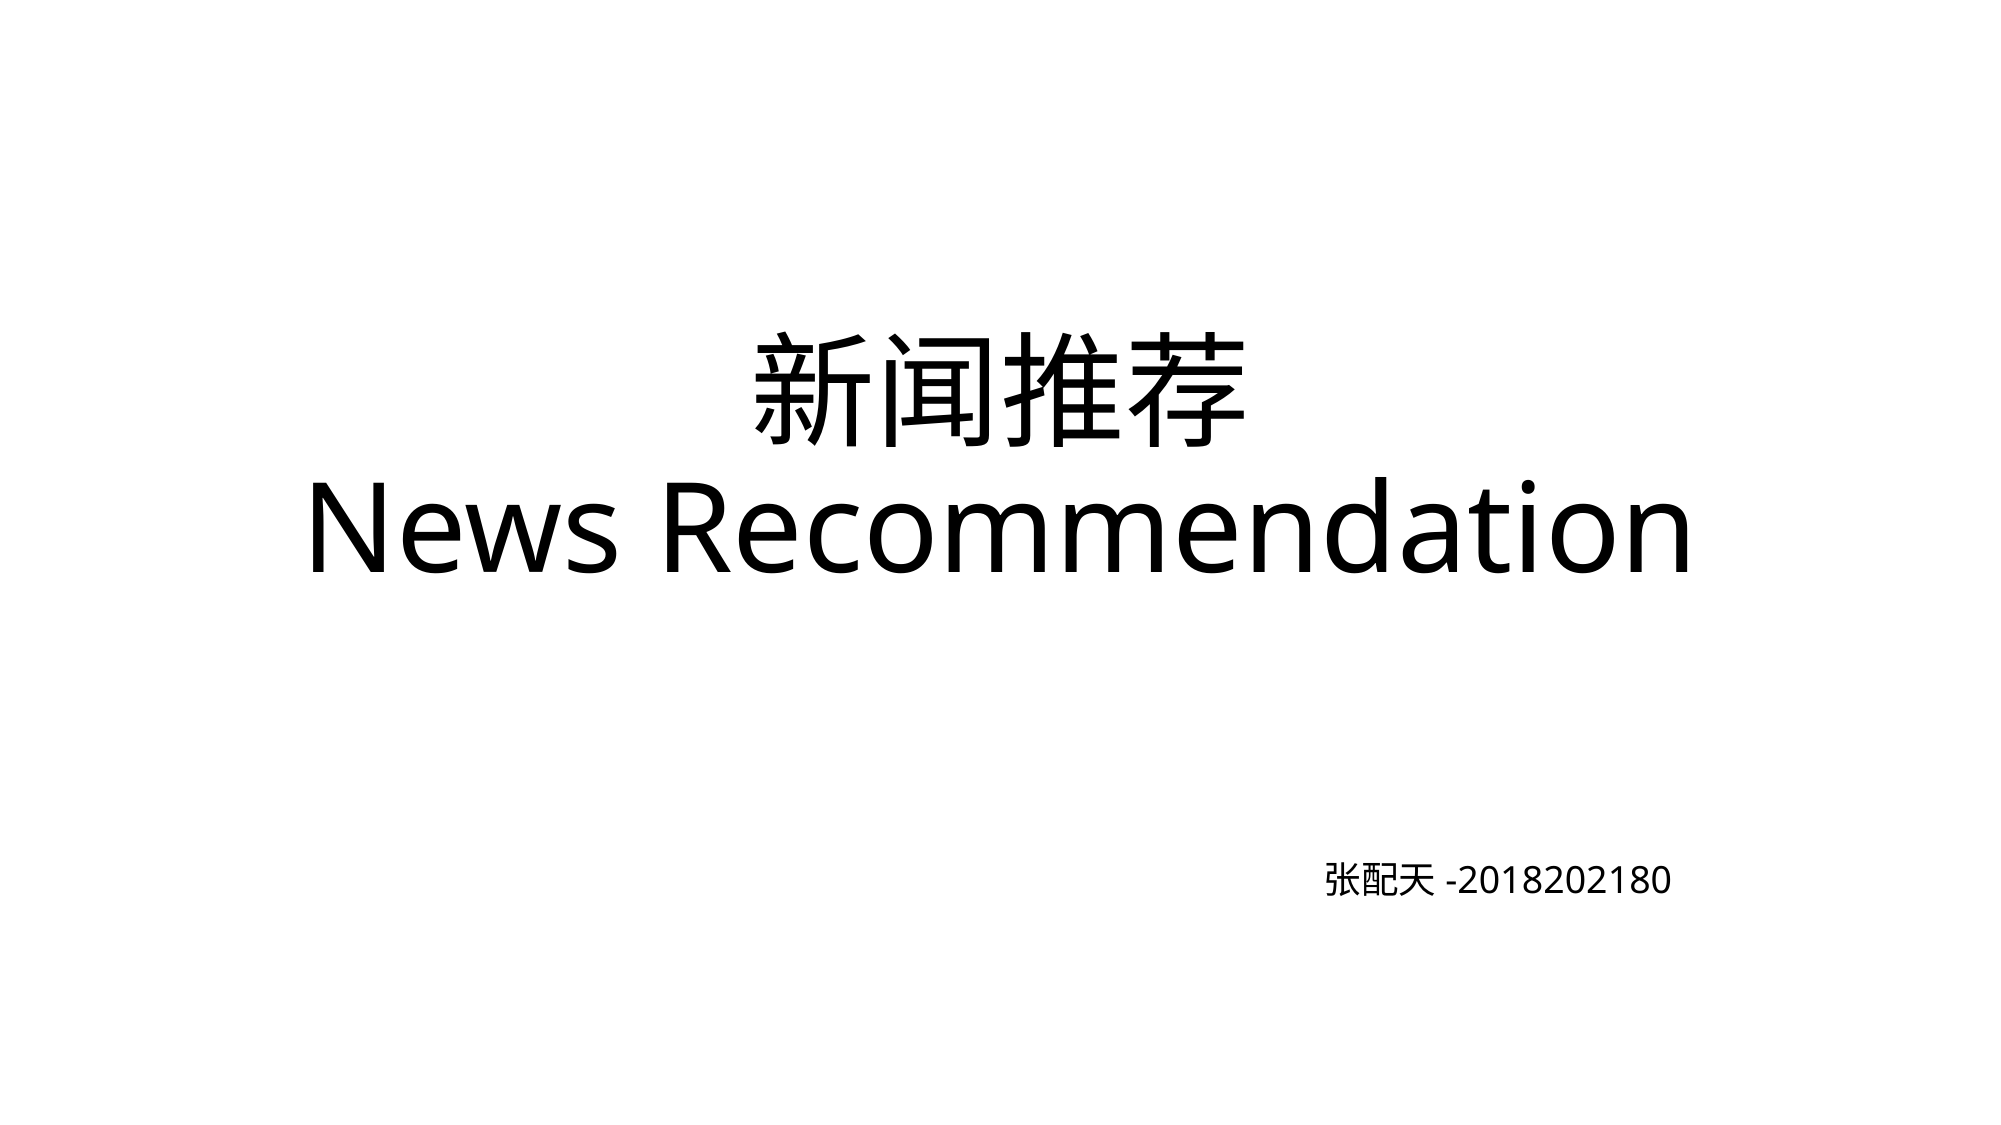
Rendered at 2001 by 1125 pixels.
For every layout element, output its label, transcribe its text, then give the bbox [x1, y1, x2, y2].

text_box 张配天-2018202180 [1309, 848, 1880, 909]
title 新闻推荐 News Recommendation [249, 215, 1750, 608]
